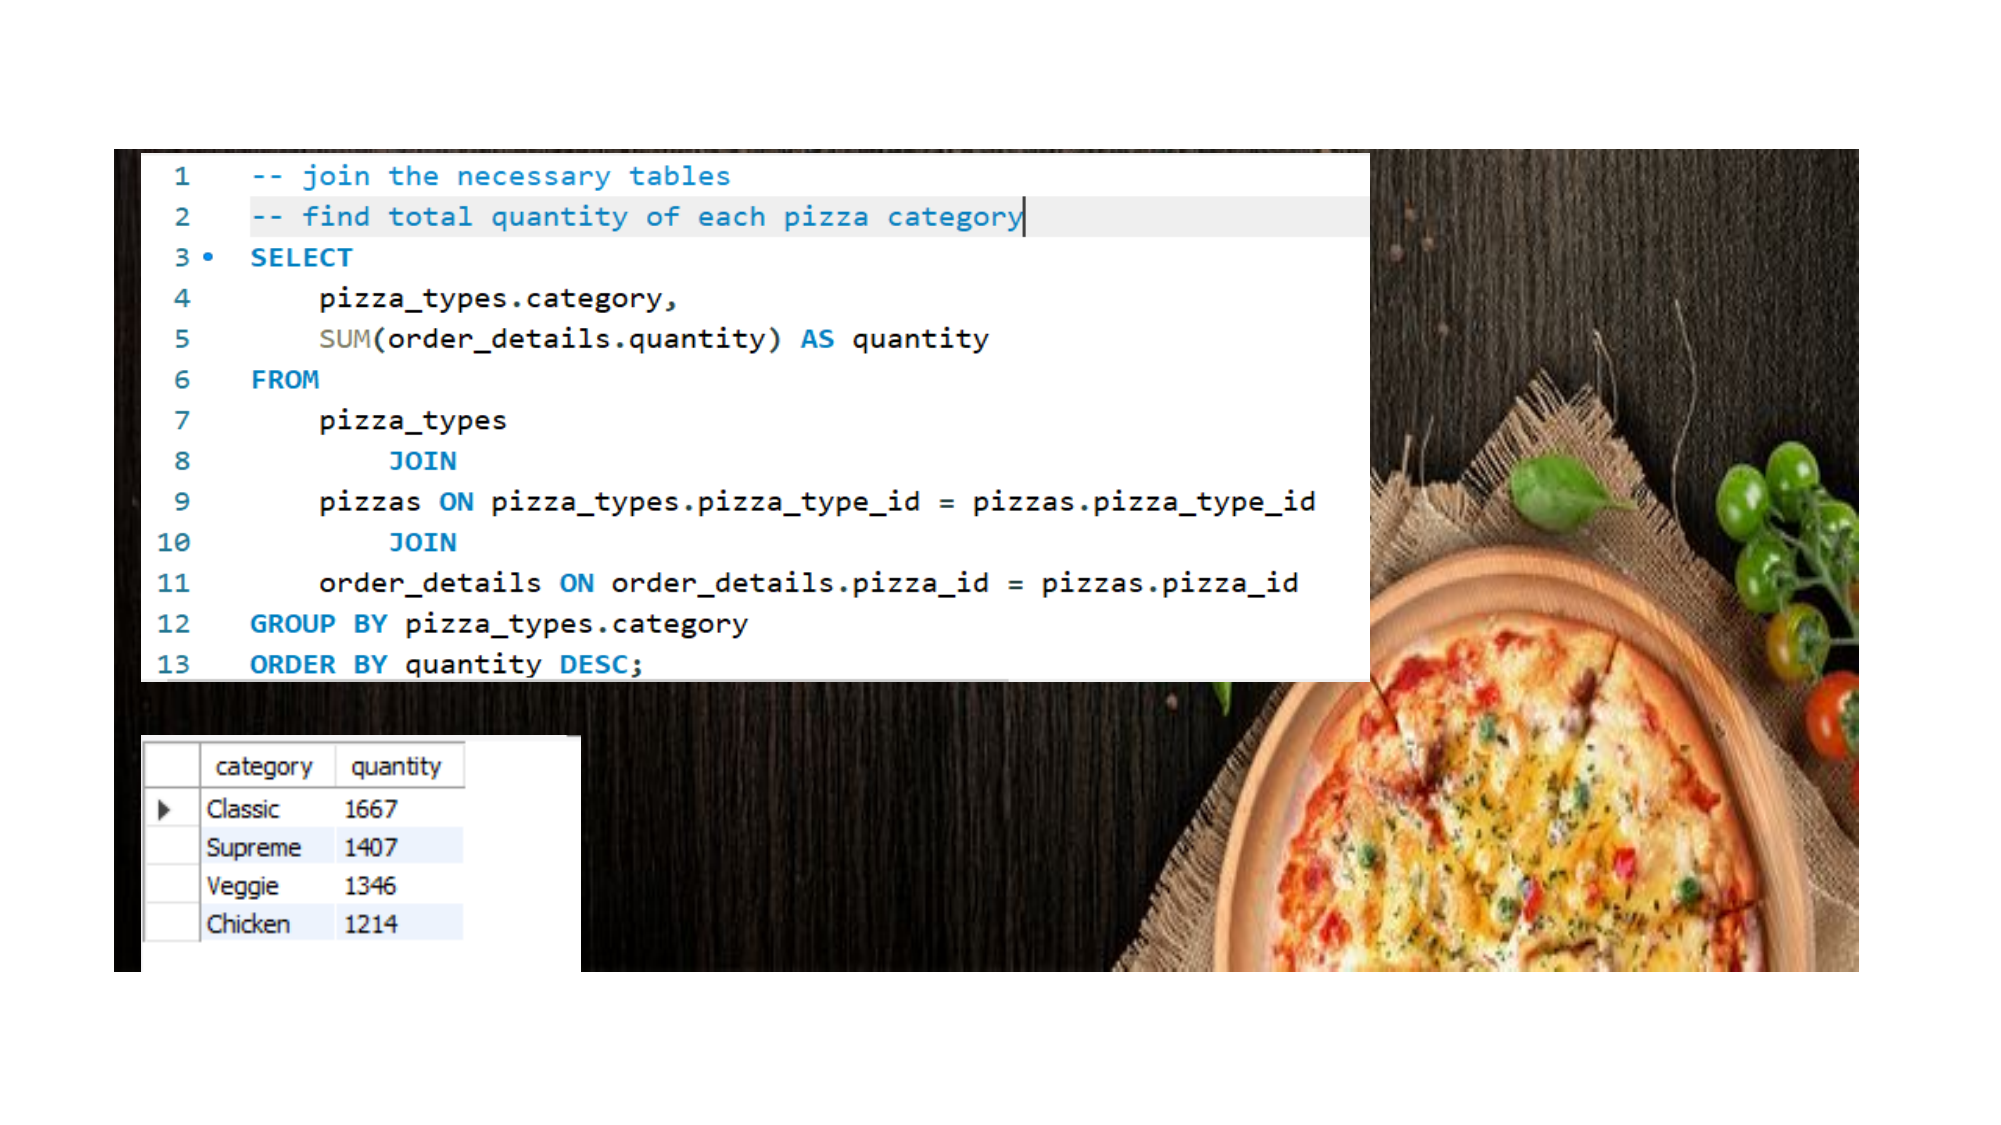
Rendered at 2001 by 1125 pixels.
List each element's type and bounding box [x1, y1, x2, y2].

picture [141, 153, 1370, 682]
list [114, 149, 1859, 972]
picture [141, 735, 581, 972]
